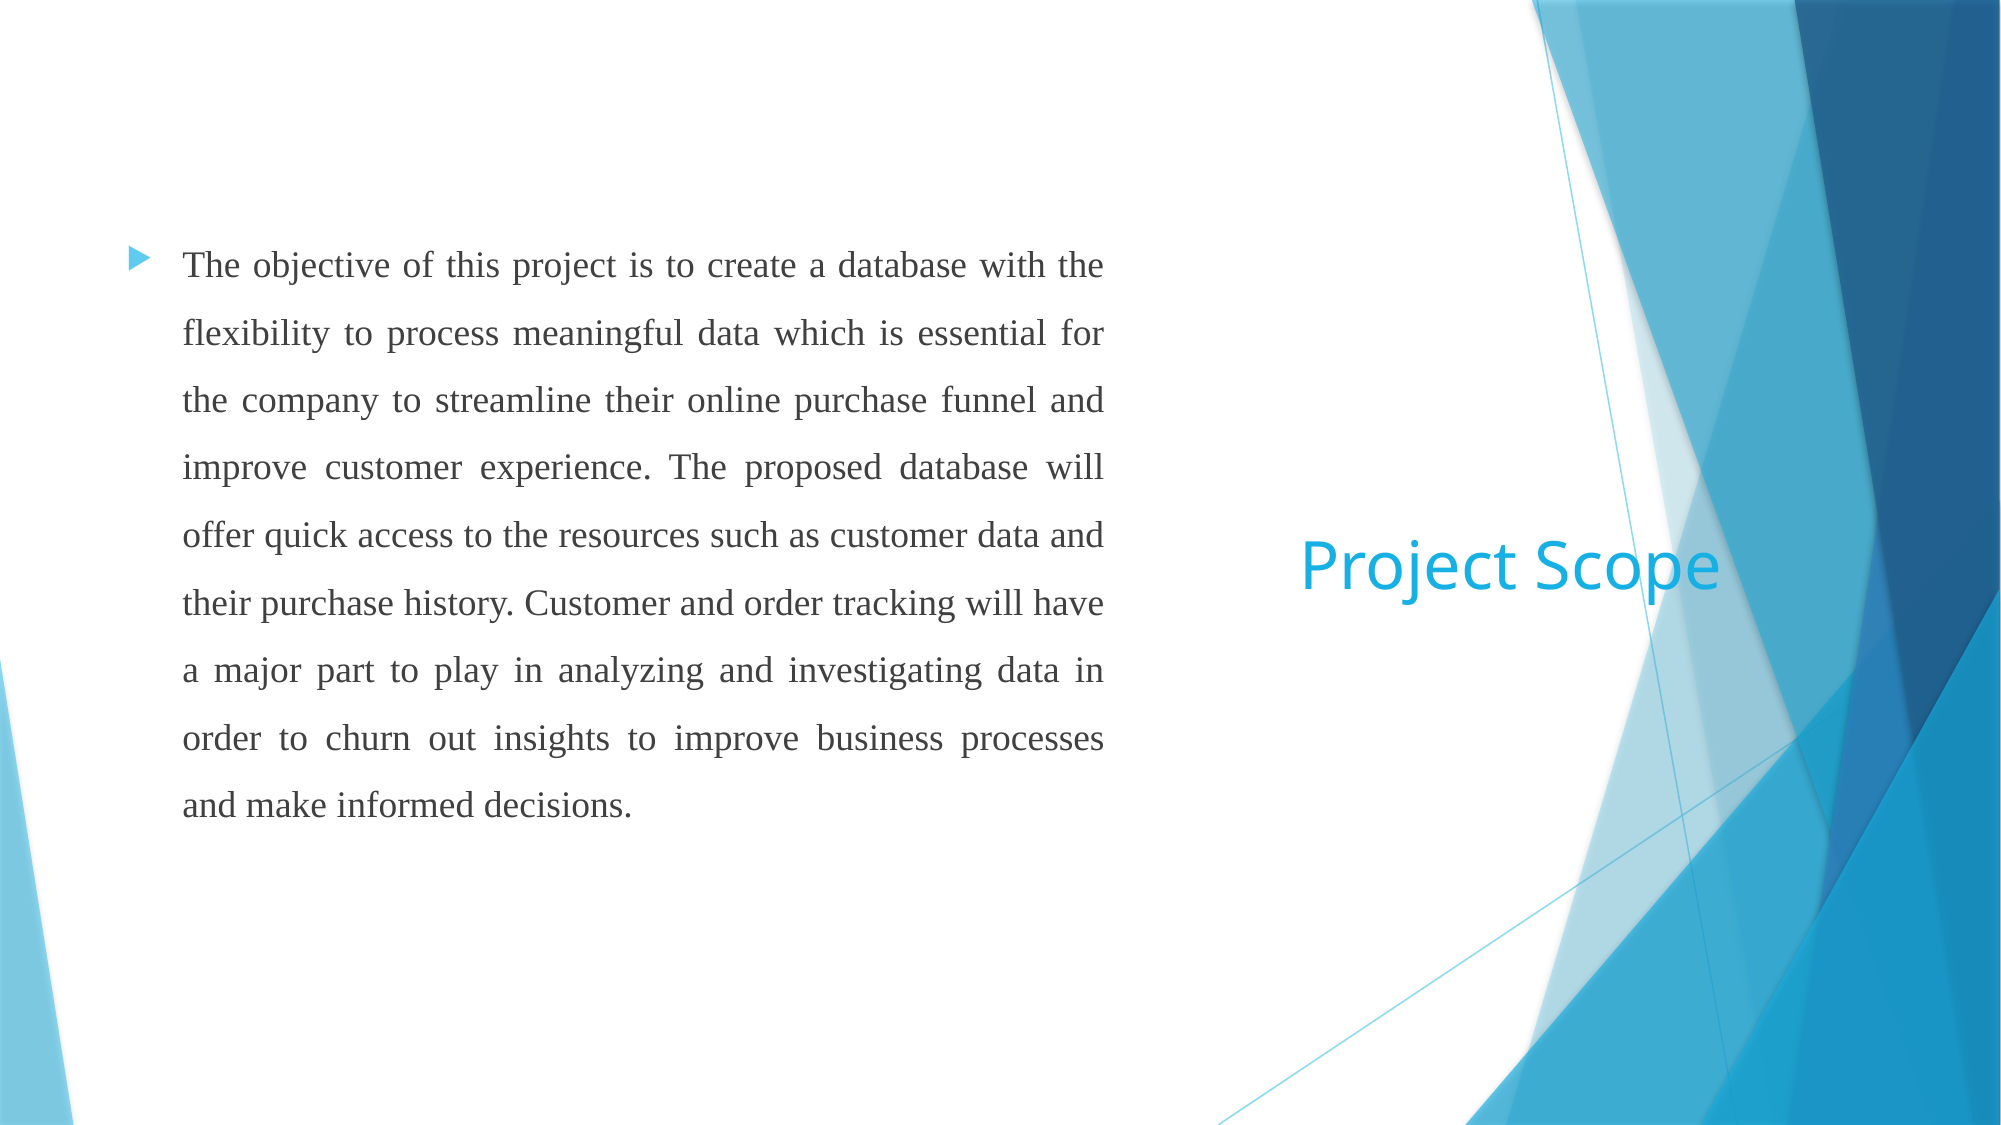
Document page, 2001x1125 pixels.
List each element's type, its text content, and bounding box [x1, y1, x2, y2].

title Project Scope [1284, 205, 1838, 920]
list The objective of this project is to create a database with the flexibility to process meaningful data which is essential for the company to streamline their online purchase funnel and improve customer experience. The proposed database will offer quick access to the resources such as customer data and their purchase history. Customer and order tracking will have a major part to play in analyzing and investigating data in order to churn out insights to improve business processes and make informed decisions. [111, 205, 1121, 920]
